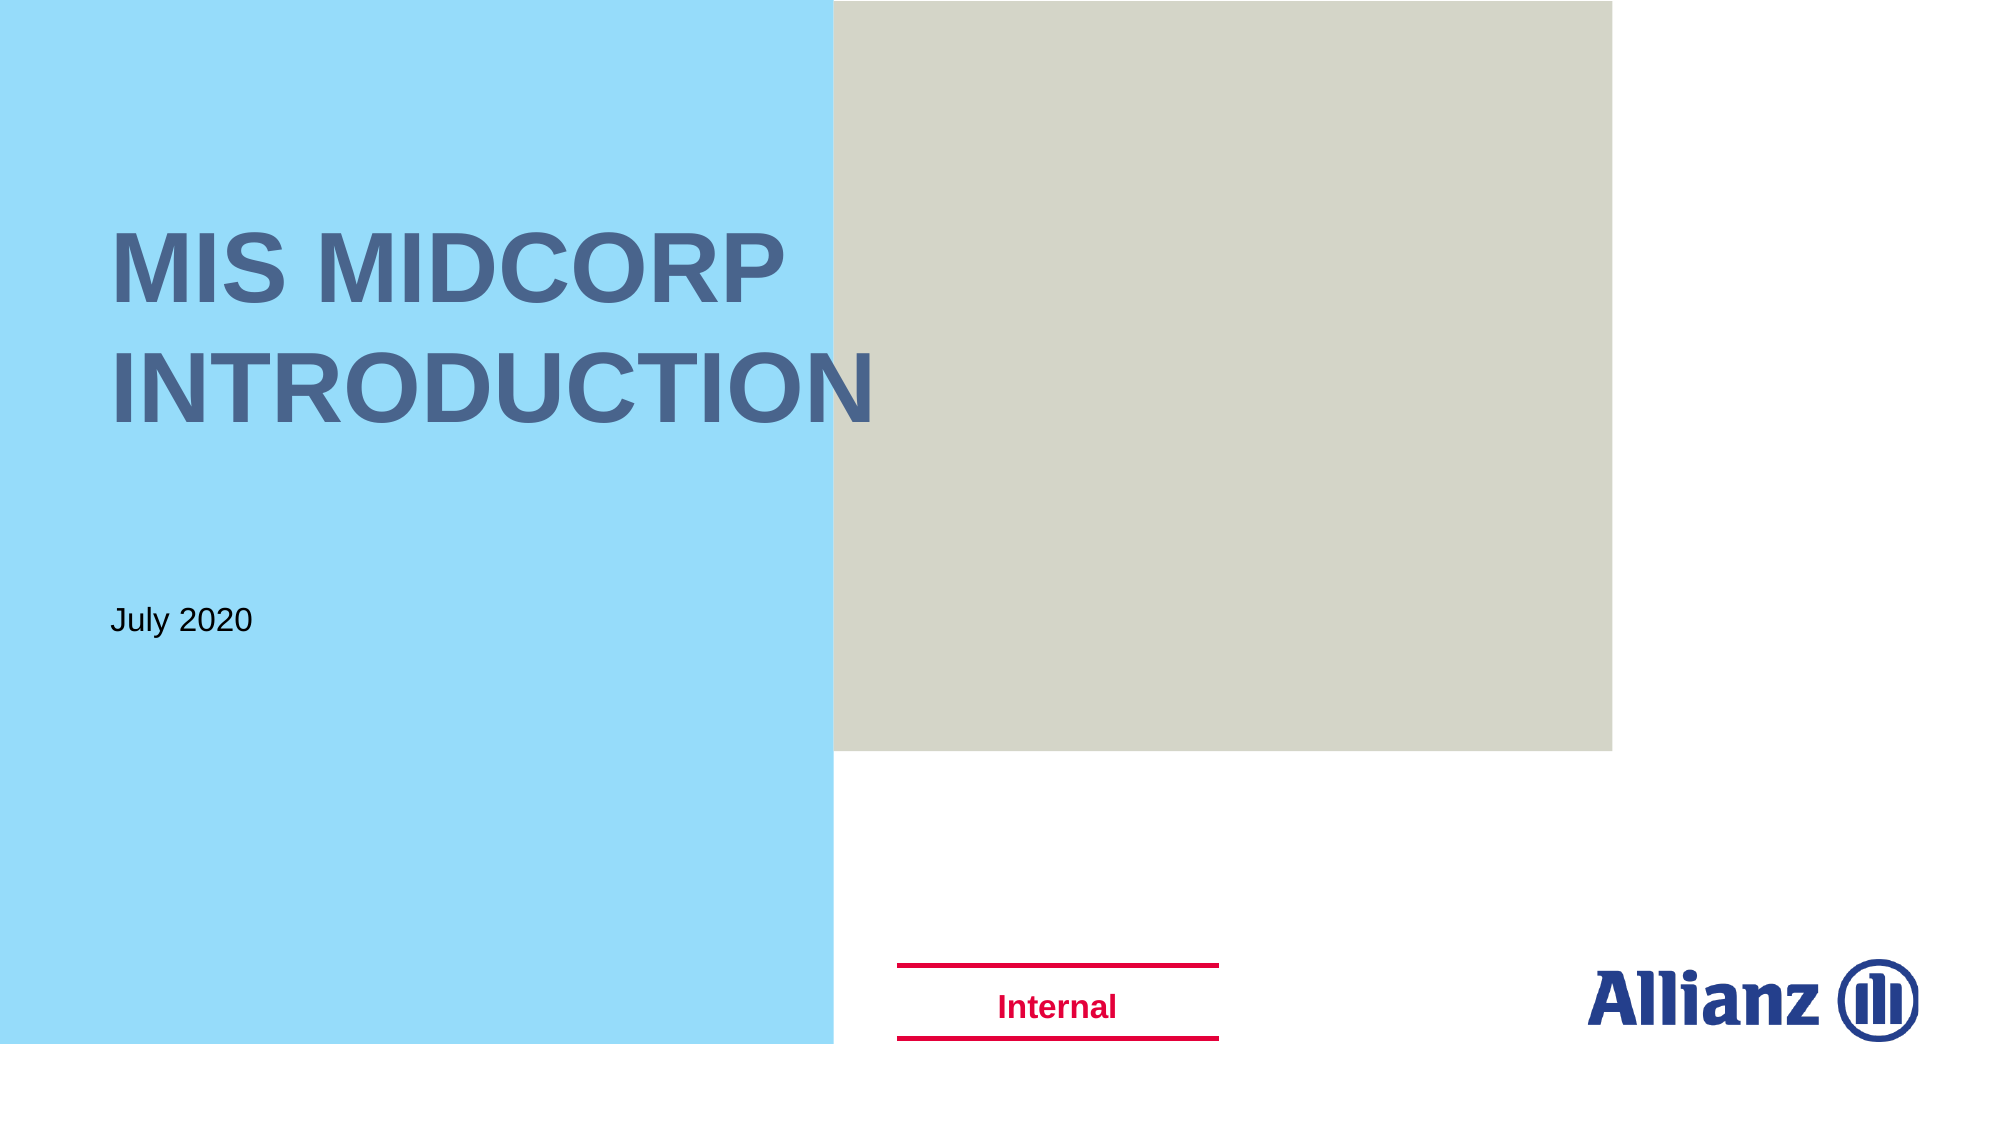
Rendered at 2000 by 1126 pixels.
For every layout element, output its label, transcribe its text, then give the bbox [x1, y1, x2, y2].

title MIS Midcorp introduction [110, 155, 1392, 446]
subtitle July 2020 [110, 501, 762, 639]
